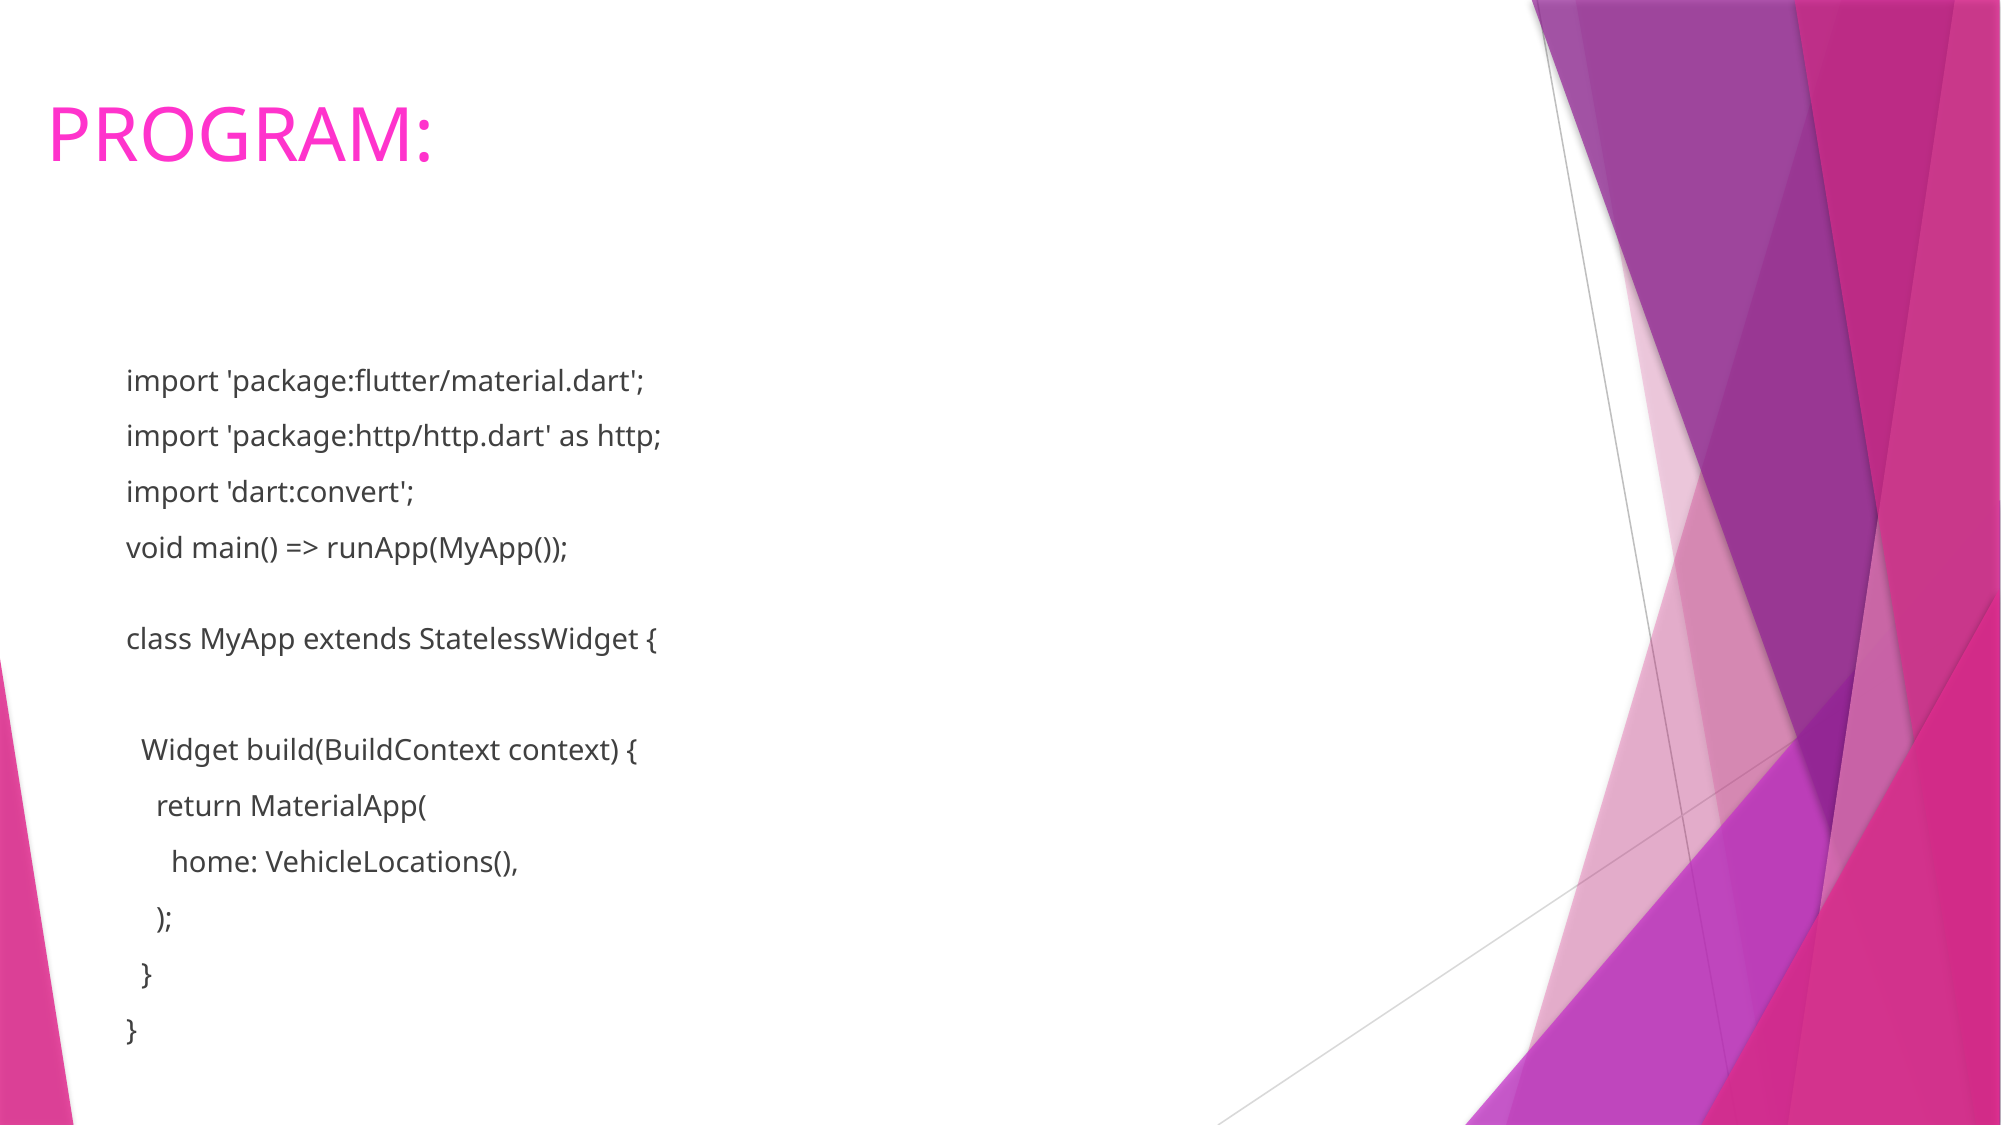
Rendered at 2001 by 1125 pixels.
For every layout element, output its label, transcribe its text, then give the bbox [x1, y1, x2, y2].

title PROGRAM: [31, 79, 1442, 296]
list import 'package:flutter/material.dart'; import 'package:http/http.dart' as http; import 'dart:convert'; void main() => runApp(MyApp()); class MyApp extends StatelessWidget { Widget build(BuildContext context) { return MaterialApp( home: VehicleLocations(), ); } } [111, 354, 1522, 992]
